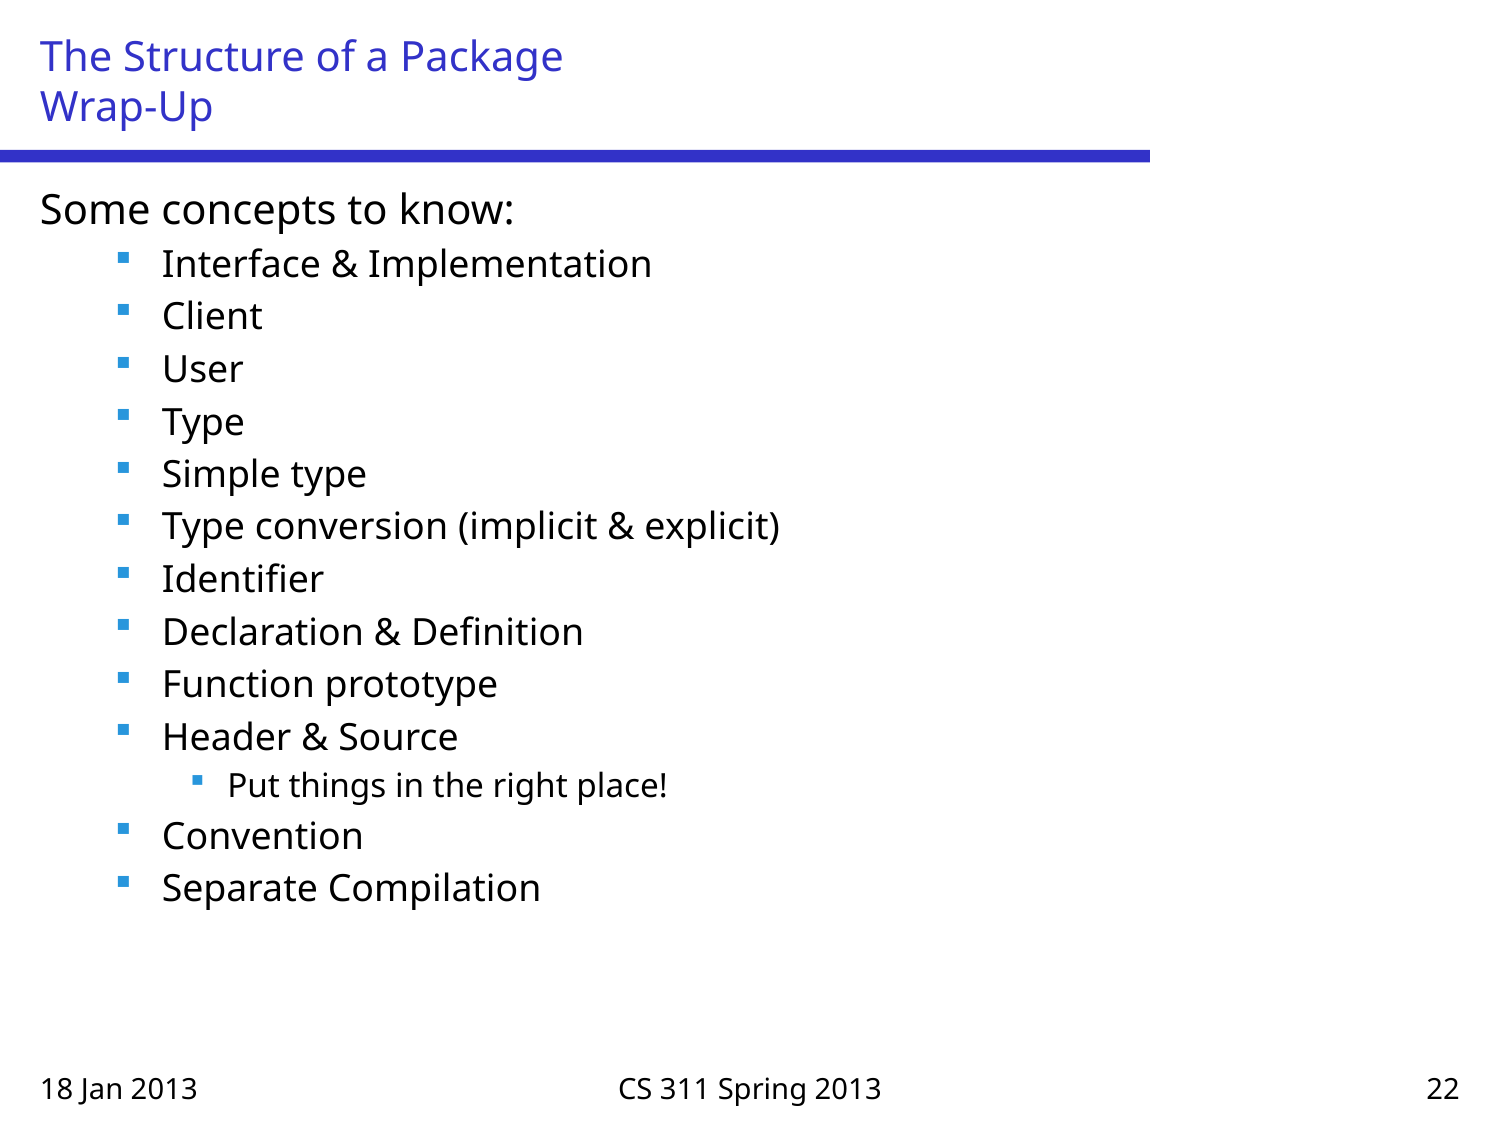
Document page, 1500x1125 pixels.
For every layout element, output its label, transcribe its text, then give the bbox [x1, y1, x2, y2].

footer CS 311 Spring 2013 [387, 1062, 1113, 1113]
list Some concepts to know: Interface & Implementation Client User Type Simple type Type conversion (implicit & explicit) Identifier Declaration & Definition Function prototype Header & Source Put things in the right place! Convention Separate Compilation [24, 174, 1475, 1050]
title The Structure of a Package Wrap-Up [24, 24, 1475, 138]
slide_number 22 [1125, 1062, 1475, 1113]
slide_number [24, 1062, 375, 1113]
